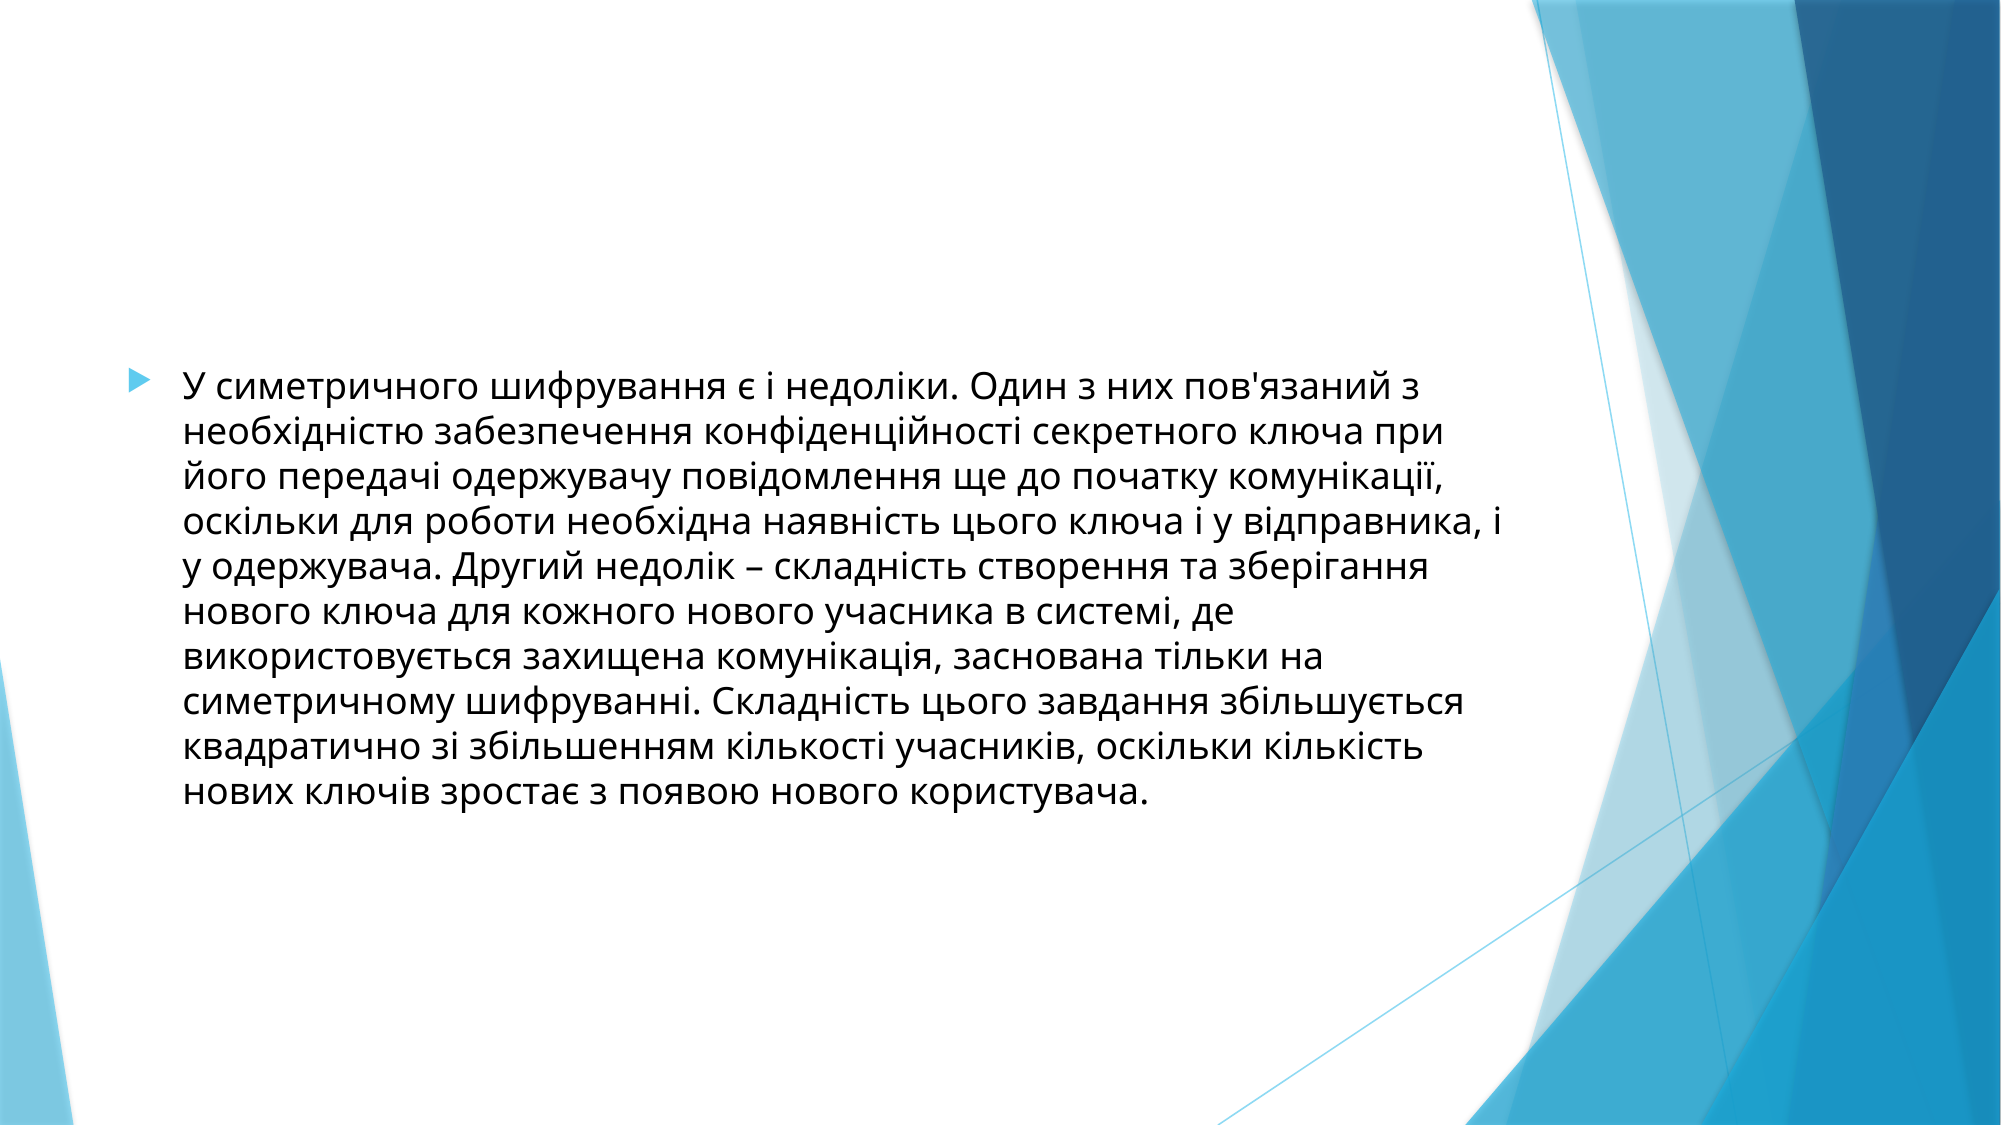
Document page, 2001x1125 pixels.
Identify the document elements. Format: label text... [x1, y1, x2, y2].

list У симетричного шифрування є і недоліки. Один з них пов'язаний з необхідністю забезпечення конфіденційності секретного ключа при його передачі одержувачу повідомлення ще до початку комунікації, оскільки для роботи необхідна наявність цього ключа і у відправника, і у одержувача. Другий недолік – складність створення та зберігання нового ключа для кожного нового учасника в системі, де використовується захищена комунікація, заснована тільки на симетричному шифруванні. Складність цього завдання збільшується квадратично зі збільшенням кількості учасників, оскільки кількість нових ключів зростає з появою нового користувача. [111, 354, 1522, 992]
